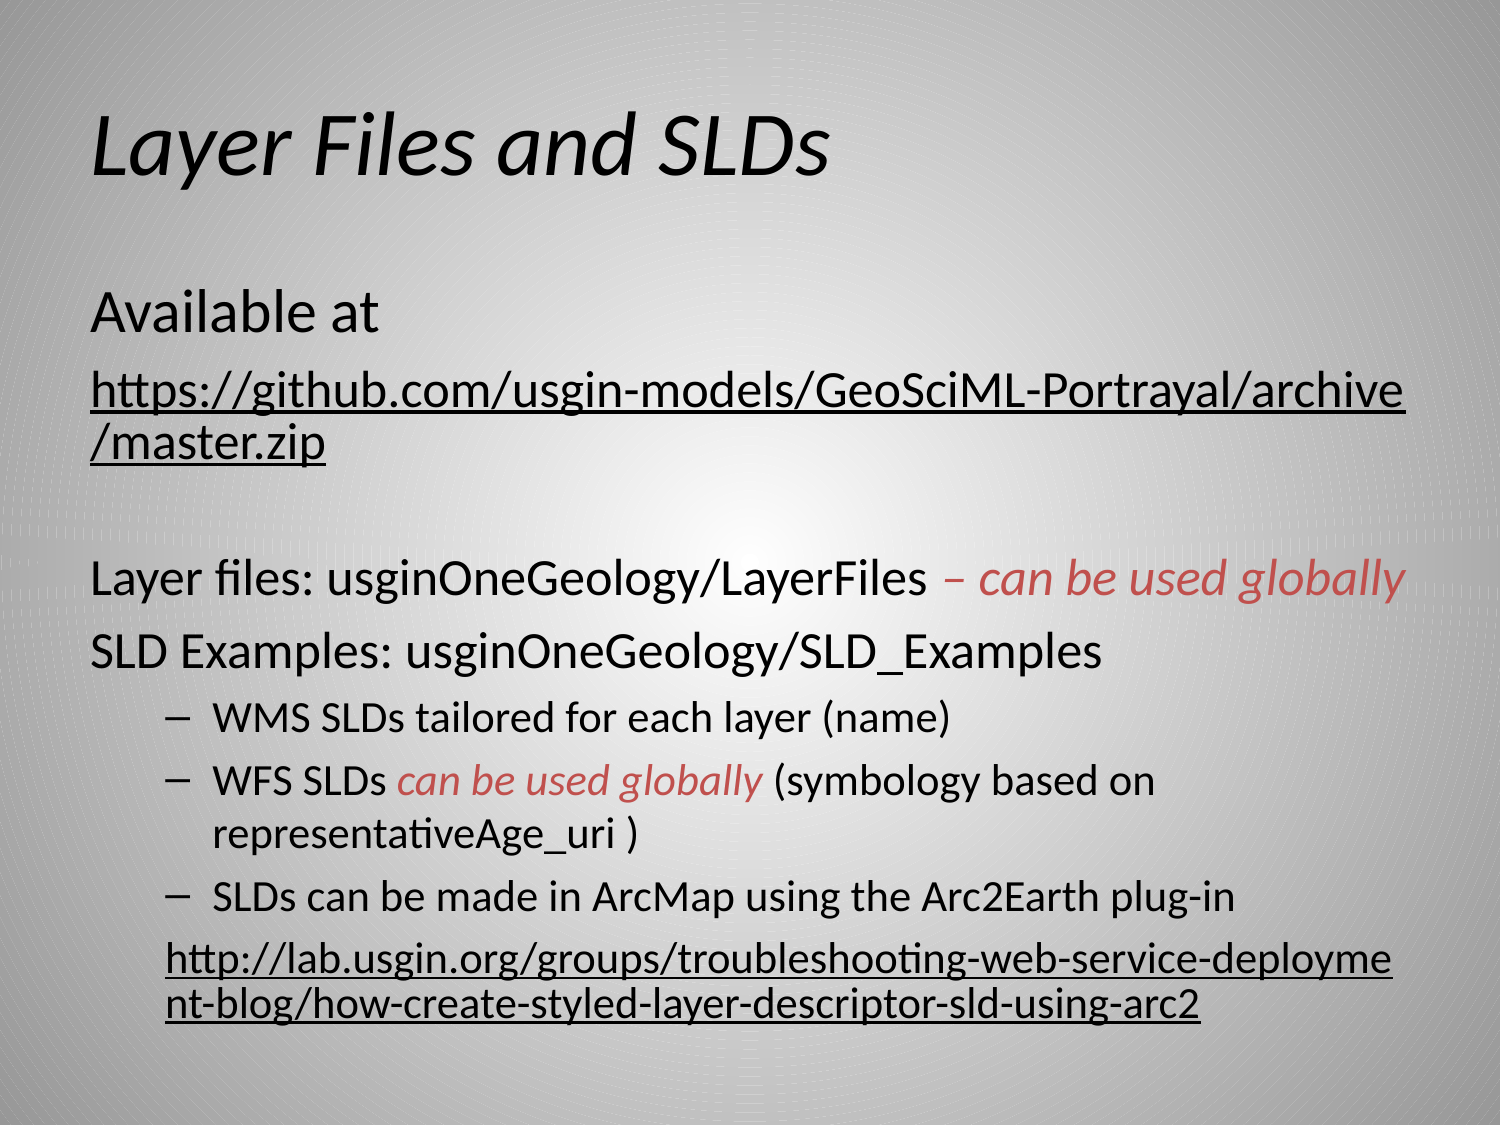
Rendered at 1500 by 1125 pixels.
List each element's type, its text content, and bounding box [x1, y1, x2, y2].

title Layer Files and SLDs [75, 45, 1425, 233]
list Available at https://github.com/usgin-models/GeoSciML-Portrayal/archive/master.zip Layer files: usginOneGeology/LayerFiles – can be used globally SLD Examples: usginOneGeology/SLD_Examples WMS SLDs tailored for each layer (name) WFS SLDs can be used globally (symbology based on representativeAge_uri ) SLDs can be made in ArcMap using the Arc2Earth plug-in http://lab.usgin.org/groups/troubleshooting-web-service-deployment-blog/how-create-styled-layer-descriptor-sld-using-arc2 [75, 262, 1425, 1005]
